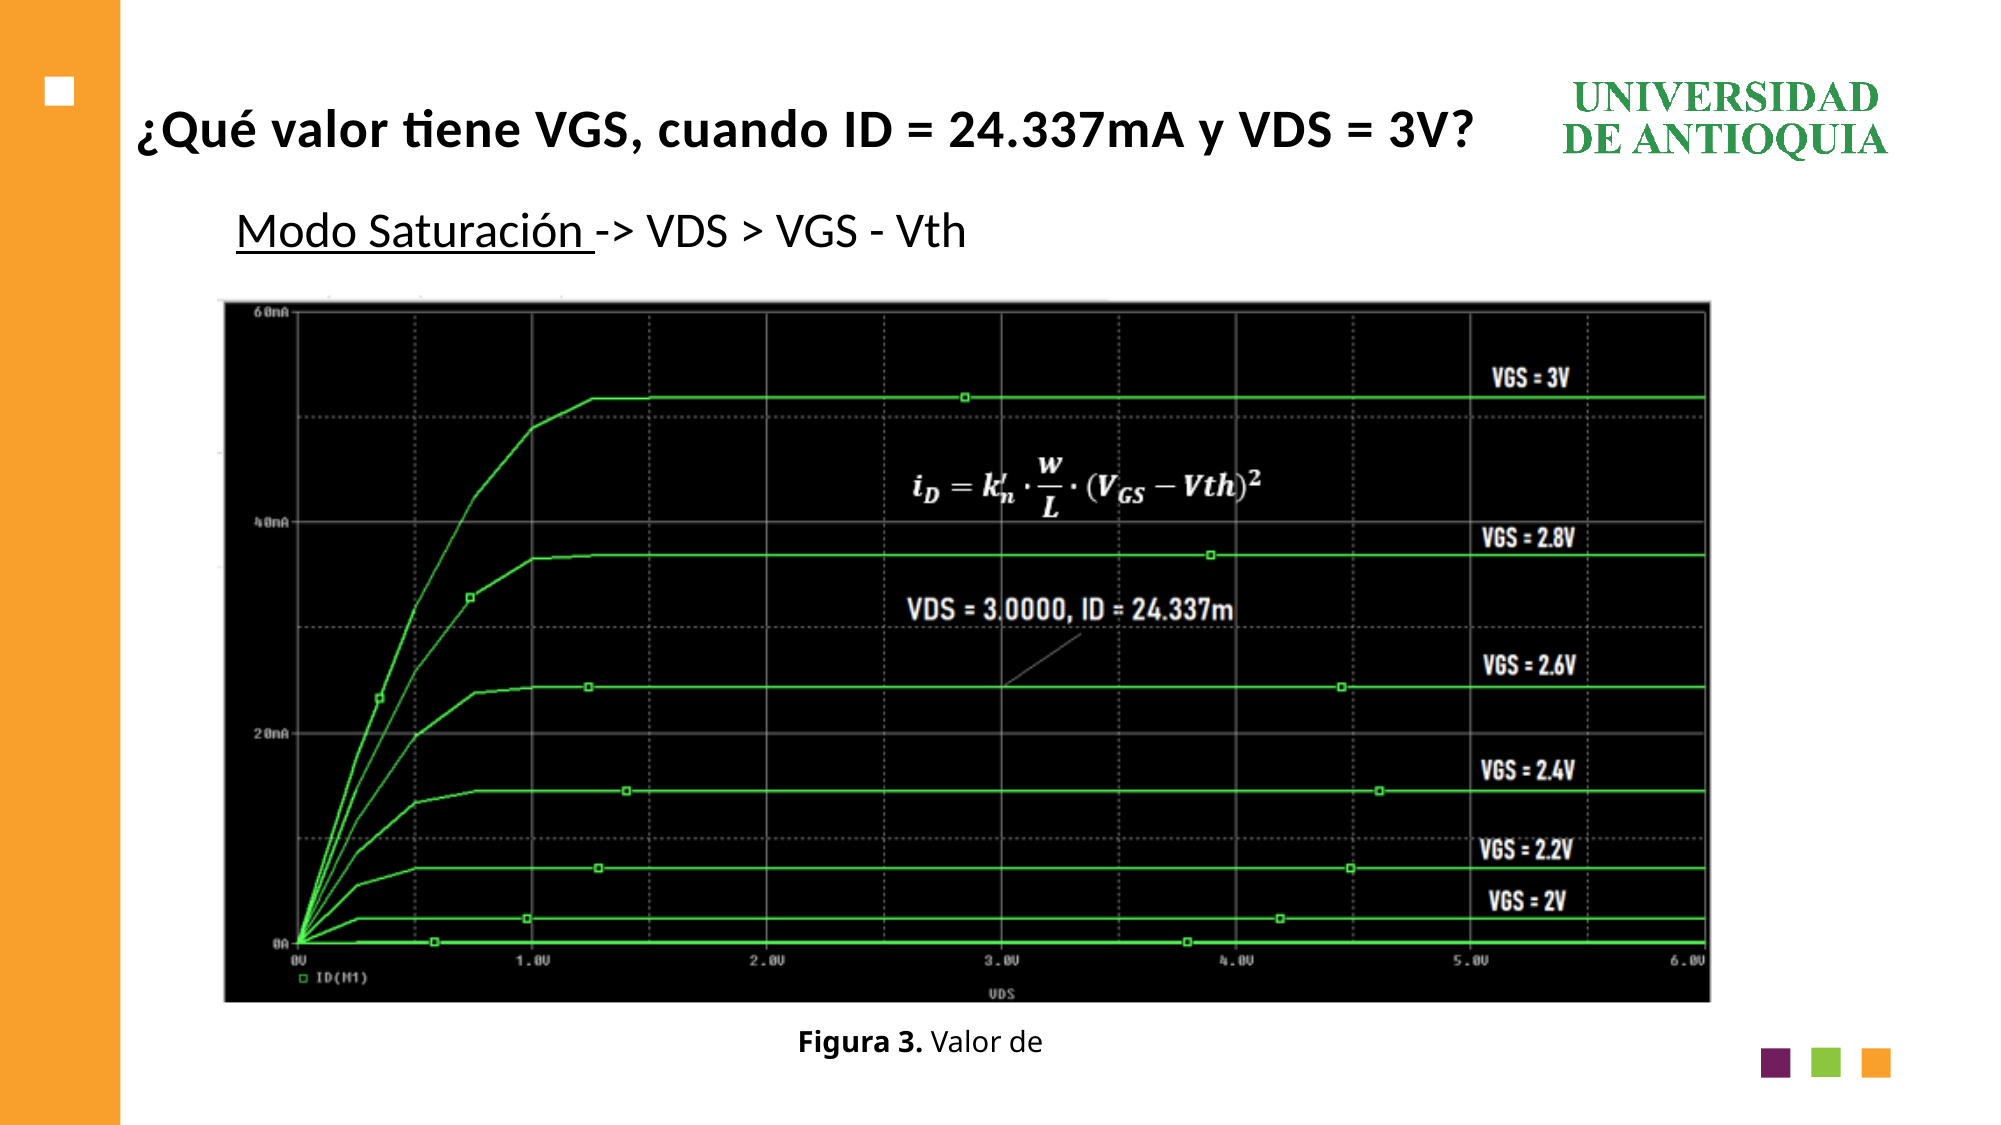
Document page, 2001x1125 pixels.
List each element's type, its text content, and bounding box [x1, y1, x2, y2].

text_box [1810, 1047, 1842, 1078]
text_box ¿Qué valor tiene VGS, cuando ID = 24.337mA y VDS = 3V? [120, 86, 1508, 181]
text_box [0, 0, 121, 1125]
text_box Modo Saturación -> VDS > VGS - Vth [220, 190, 983, 266]
text_box [1861, 1047, 1892, 1079]
picture [217, 289, 1724, 1008]
picture [1539, 59, 1911, 176]
text_box [1760, 1047, 1791, 1079]
text_box [44, 76, 75, 107]
